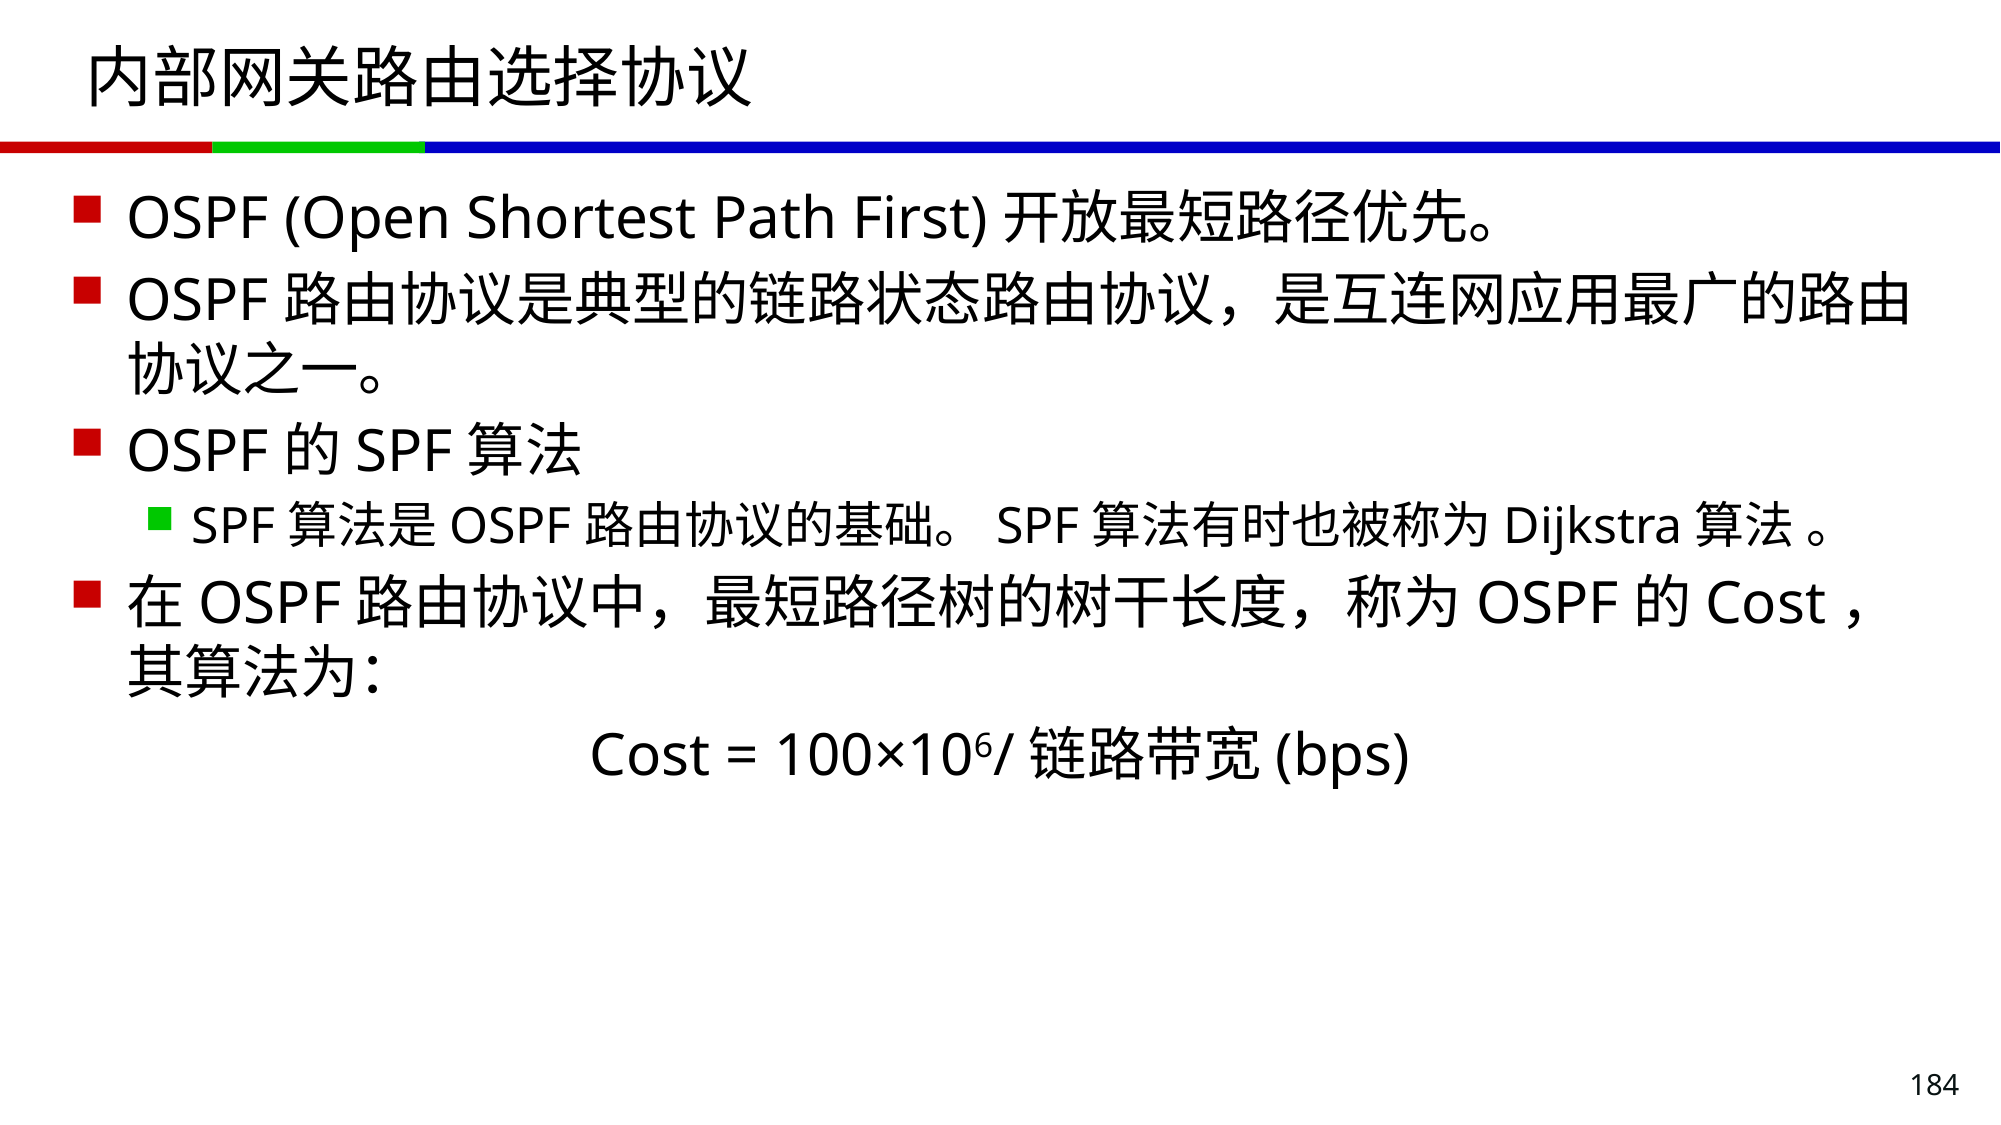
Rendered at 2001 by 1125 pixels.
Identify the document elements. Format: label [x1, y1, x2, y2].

slide_number [1779, 1058, 1975, 1100]
list [54, 172, 1946, 1065]
title [70, 11, 1930, 138]
